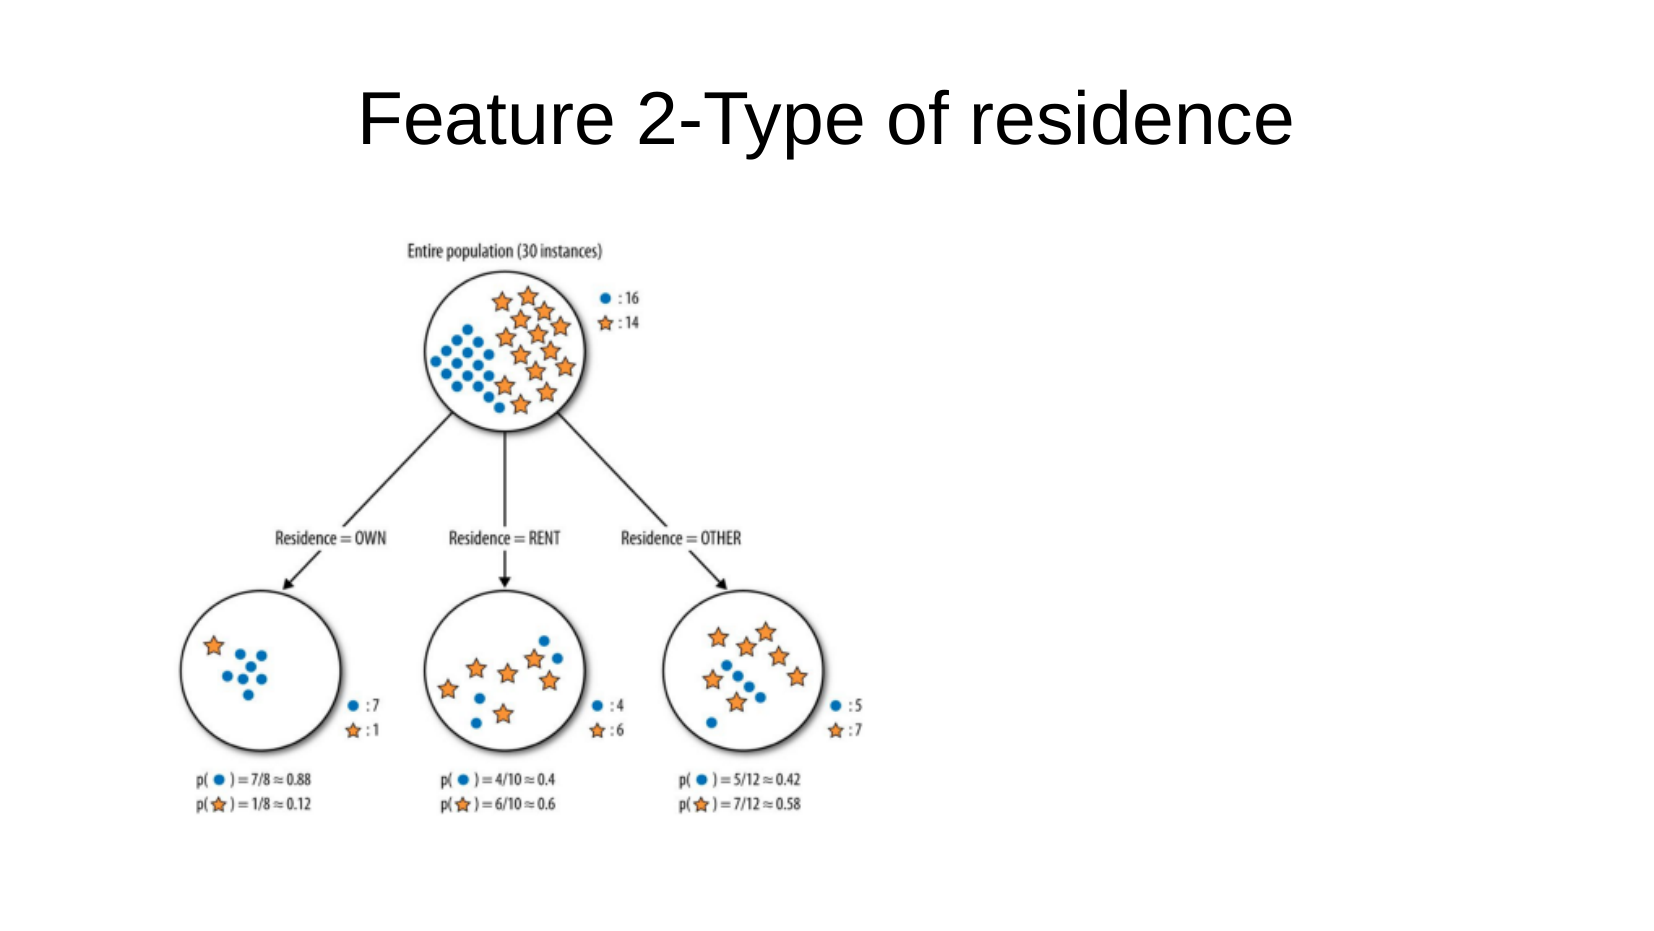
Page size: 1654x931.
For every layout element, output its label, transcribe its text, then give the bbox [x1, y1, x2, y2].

text_box [82, 200, 1571, 910]
picture [109, 200, 922, 829]
text_box Feature 2-Type of residence [82, 69, 1571, 160]
